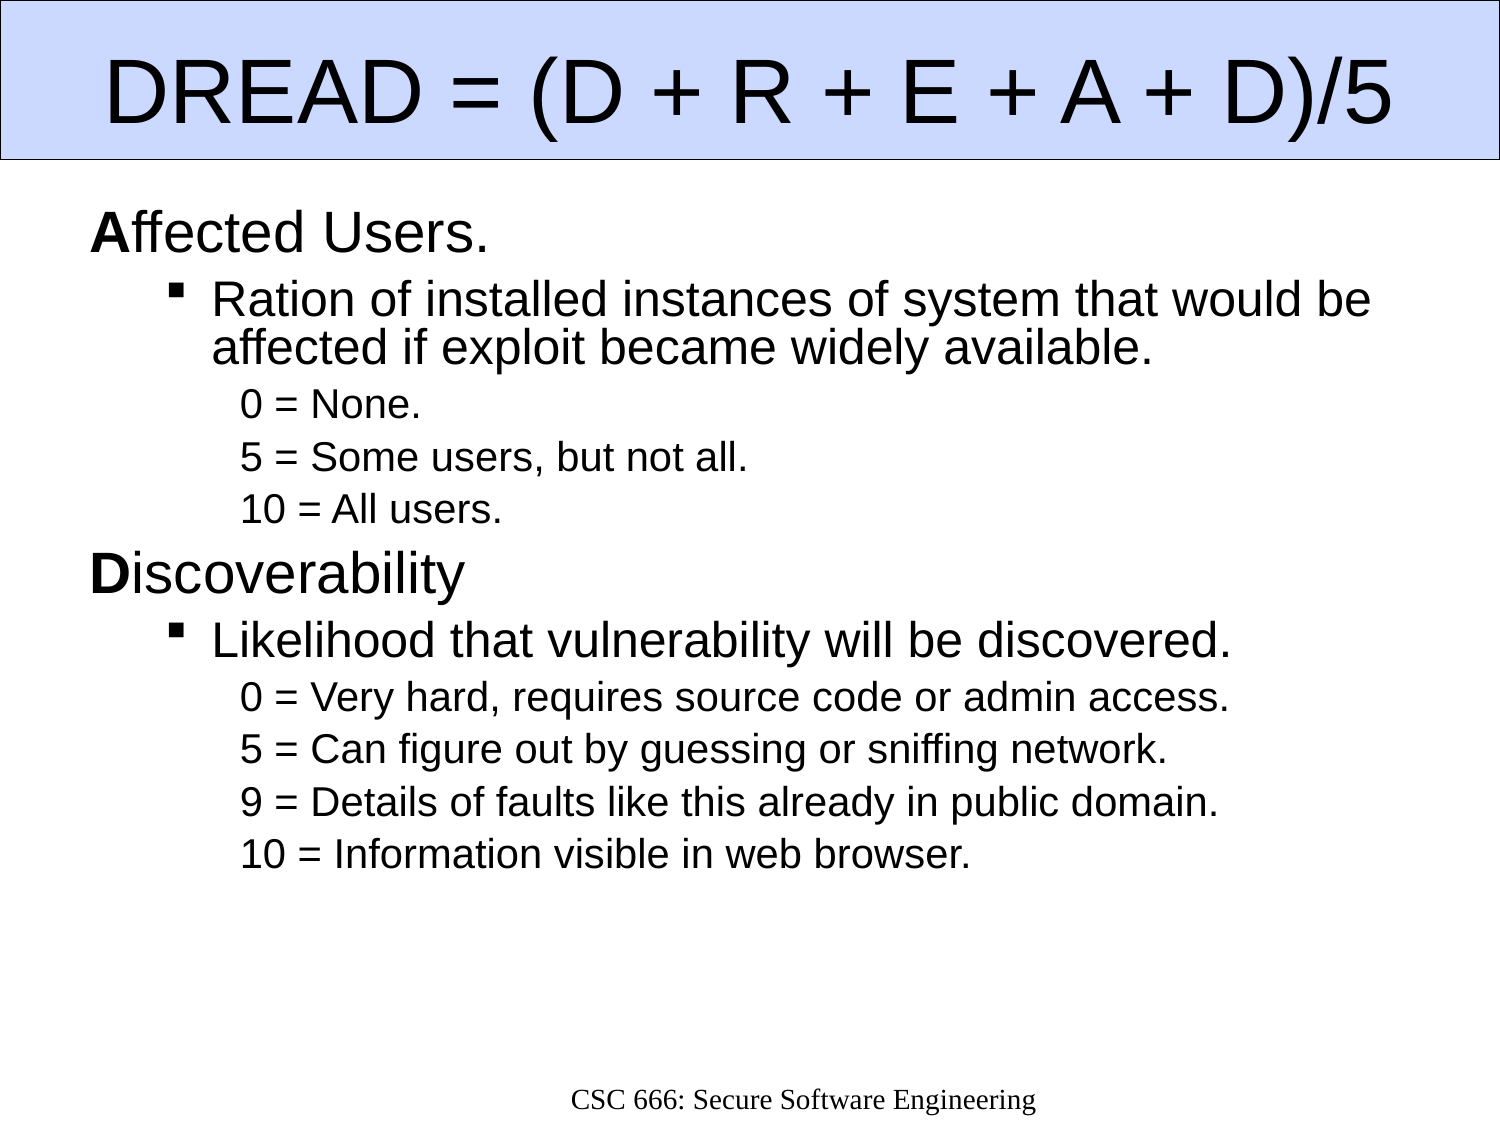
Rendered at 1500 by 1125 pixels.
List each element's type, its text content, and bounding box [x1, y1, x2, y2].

list Affected Users. Ration of installed instances of system that would be affected if exploit became widely available. 0 = None. 5 = Some users, but not all. 10 = All users. Discoverability Likelihood that vulnerability will be discovered. 0 = Very hard, requires source code or admin access. 5 = Can figure out by guessing or sniffing network. 9 = Details of faults like this already in public domain. 10 = Information visible in web browser. [75, 200, 1425, 1056]
footer CSC 666: Secure Software Engineering [555, 1072, 1052, 1125]
title DREAD = (D + R + E + A + D)/5 [75, 23, 1425, 149]
